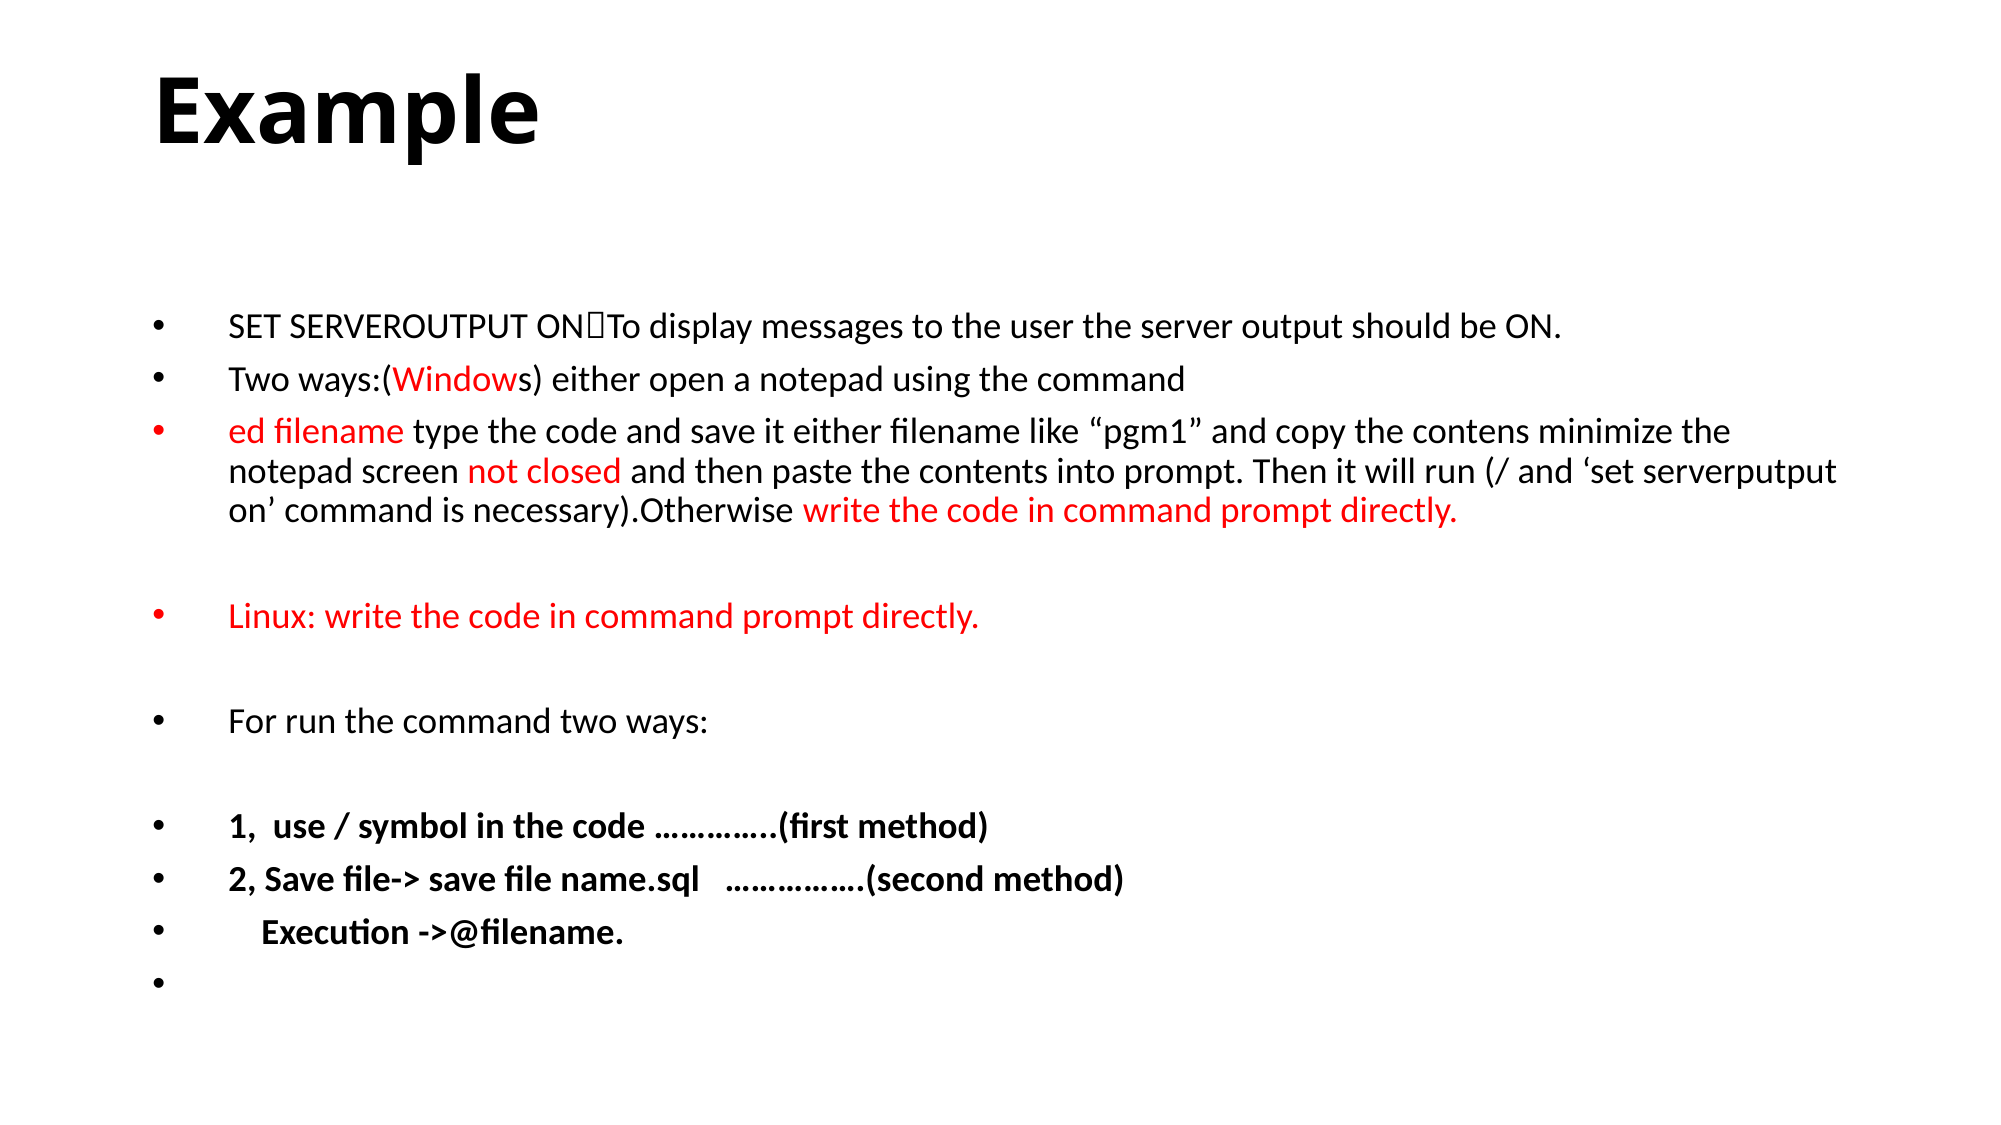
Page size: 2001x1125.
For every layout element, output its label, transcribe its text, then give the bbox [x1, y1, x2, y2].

text_box Example [137, 59, 1863, 278]
text_box SET SERVEROUTPUT ONTo display messages to the user the server output should be ON. Two ways:(Windows) either open a notepad using the command ed filename type the code and save it either filename like “pgm1” and copy the contens minimize the notepad screen not closed and then paste the contents into prompt. Then it will run (/ and ‘set serverputput on’ command is necessary).Otherwise write the code in command prompt directly. Linux: write the code in command prompt directly. For run the command two ways: 1, use / symbol in the code …………..(first method) 2, Save file-> save file name.sql …………….(second method) Execution ->@filename. [137, 299, 1863, 1014]
